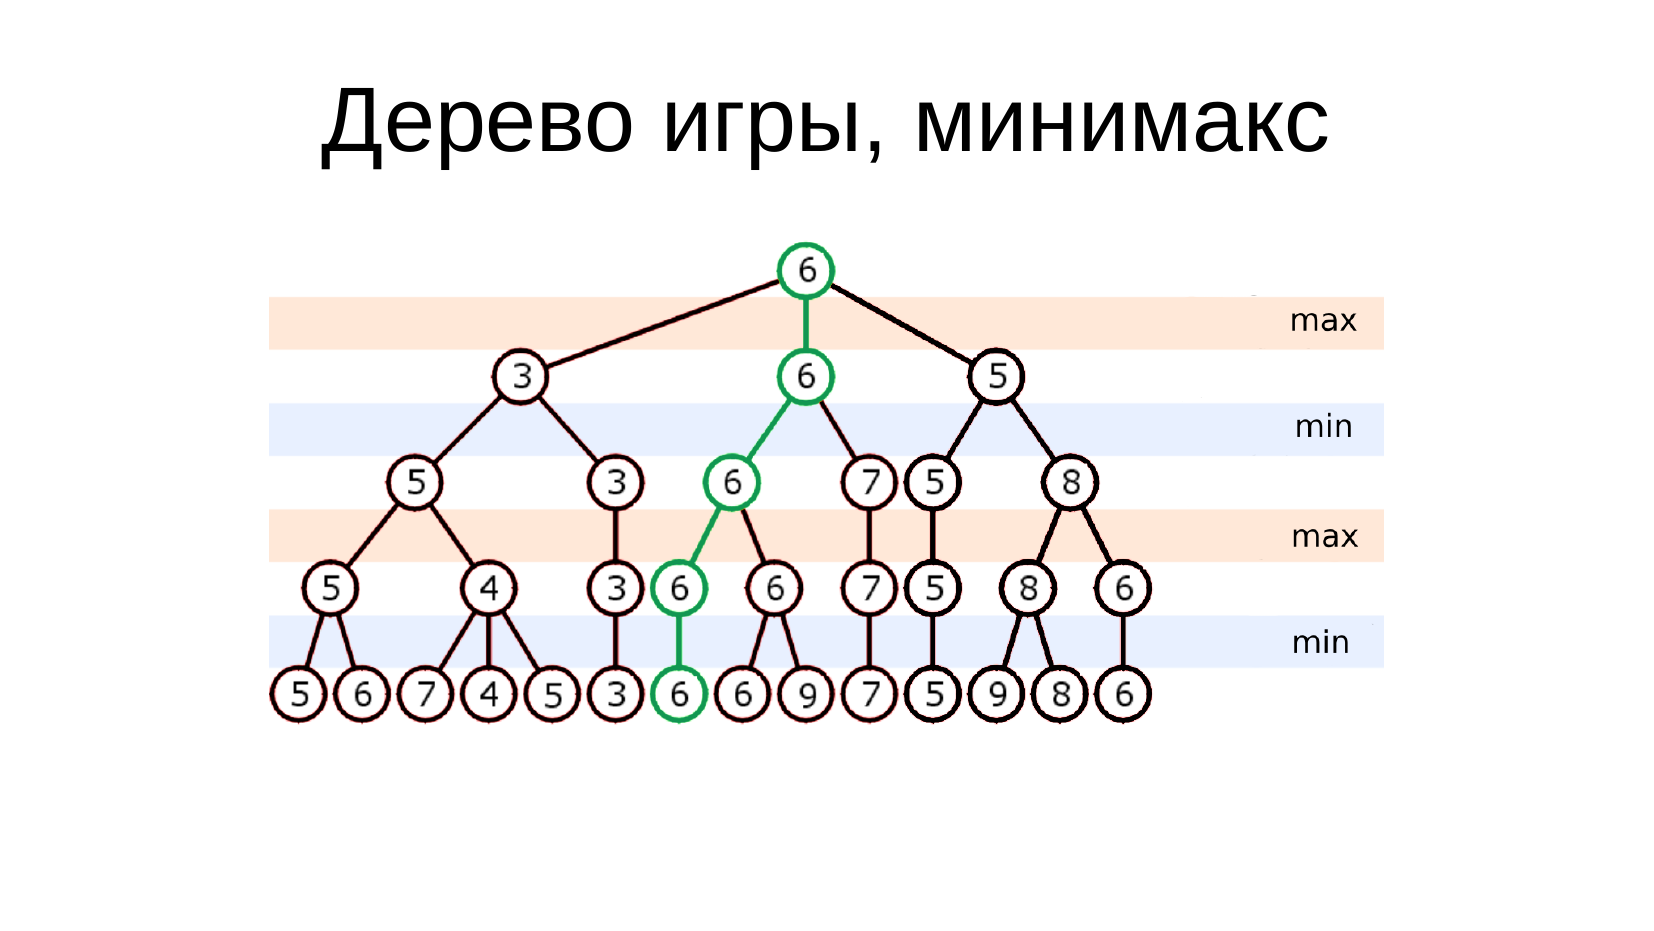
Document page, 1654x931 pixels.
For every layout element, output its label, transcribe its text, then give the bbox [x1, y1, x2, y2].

picture [269, 217, 1385, 758]
text_box Дерево игры, минимакс [82, 37, 1571, 193]
